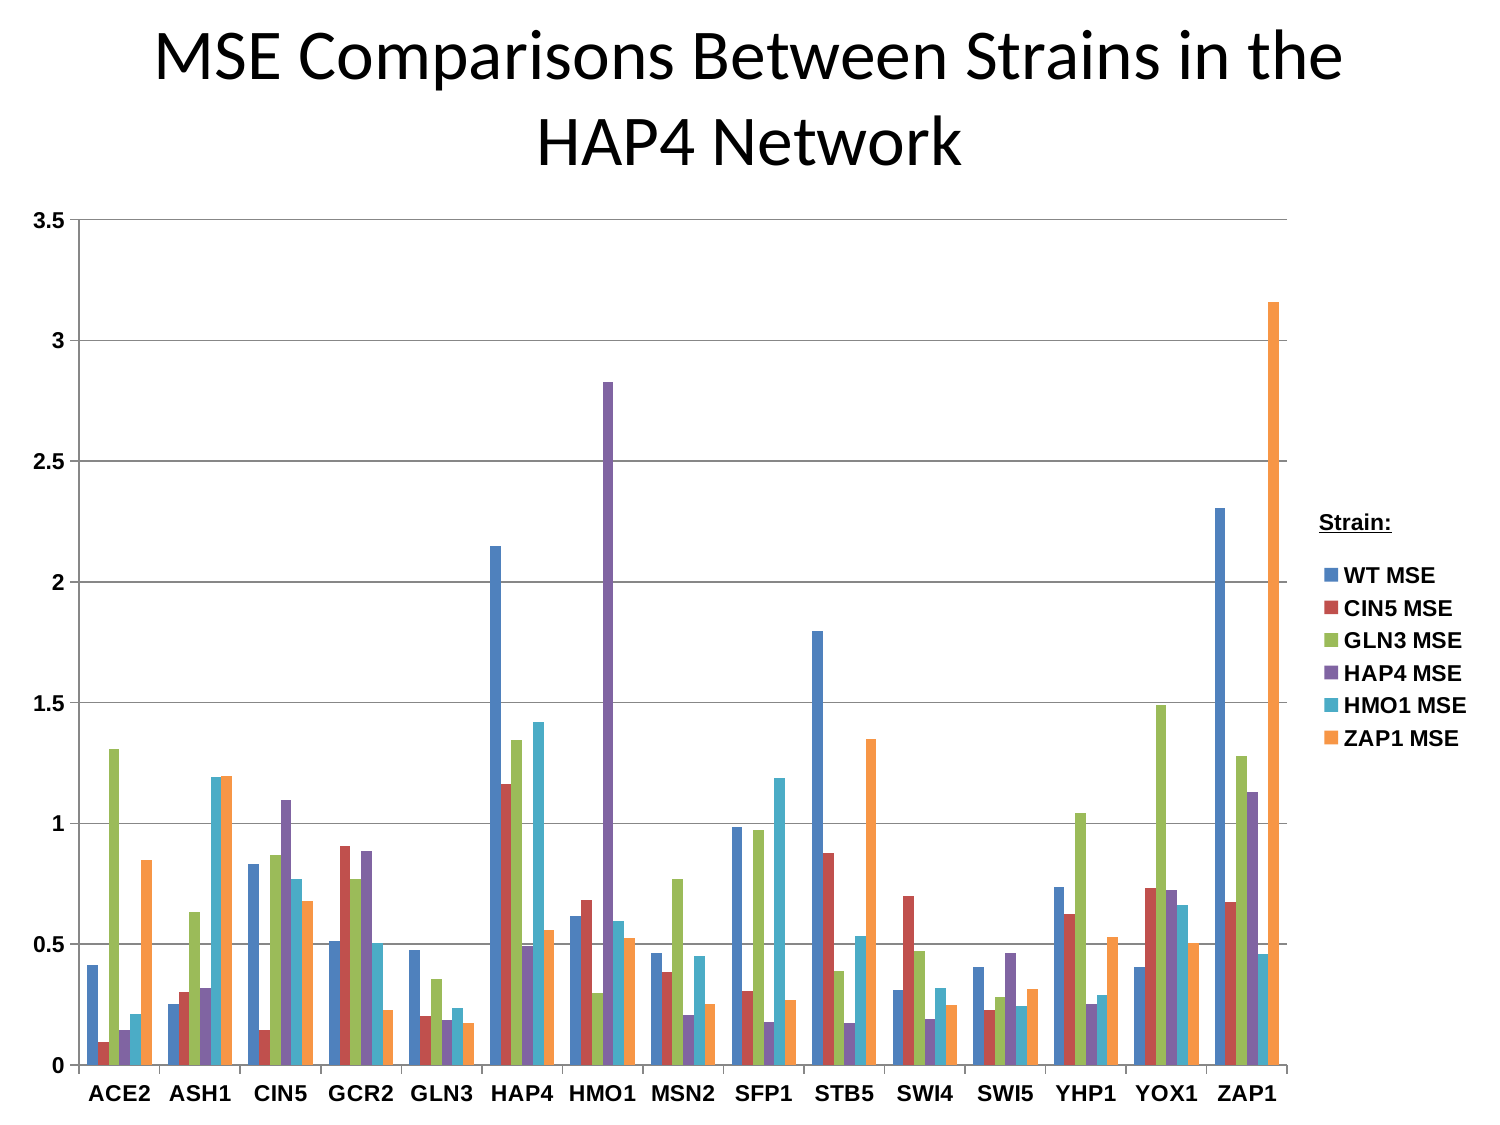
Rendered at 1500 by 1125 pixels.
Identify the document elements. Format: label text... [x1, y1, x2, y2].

chart [3, 187, 1488, 1125]
title MSE Comparisons Between Strains in the HAP4 Network [75, 0, 1425, 185]
